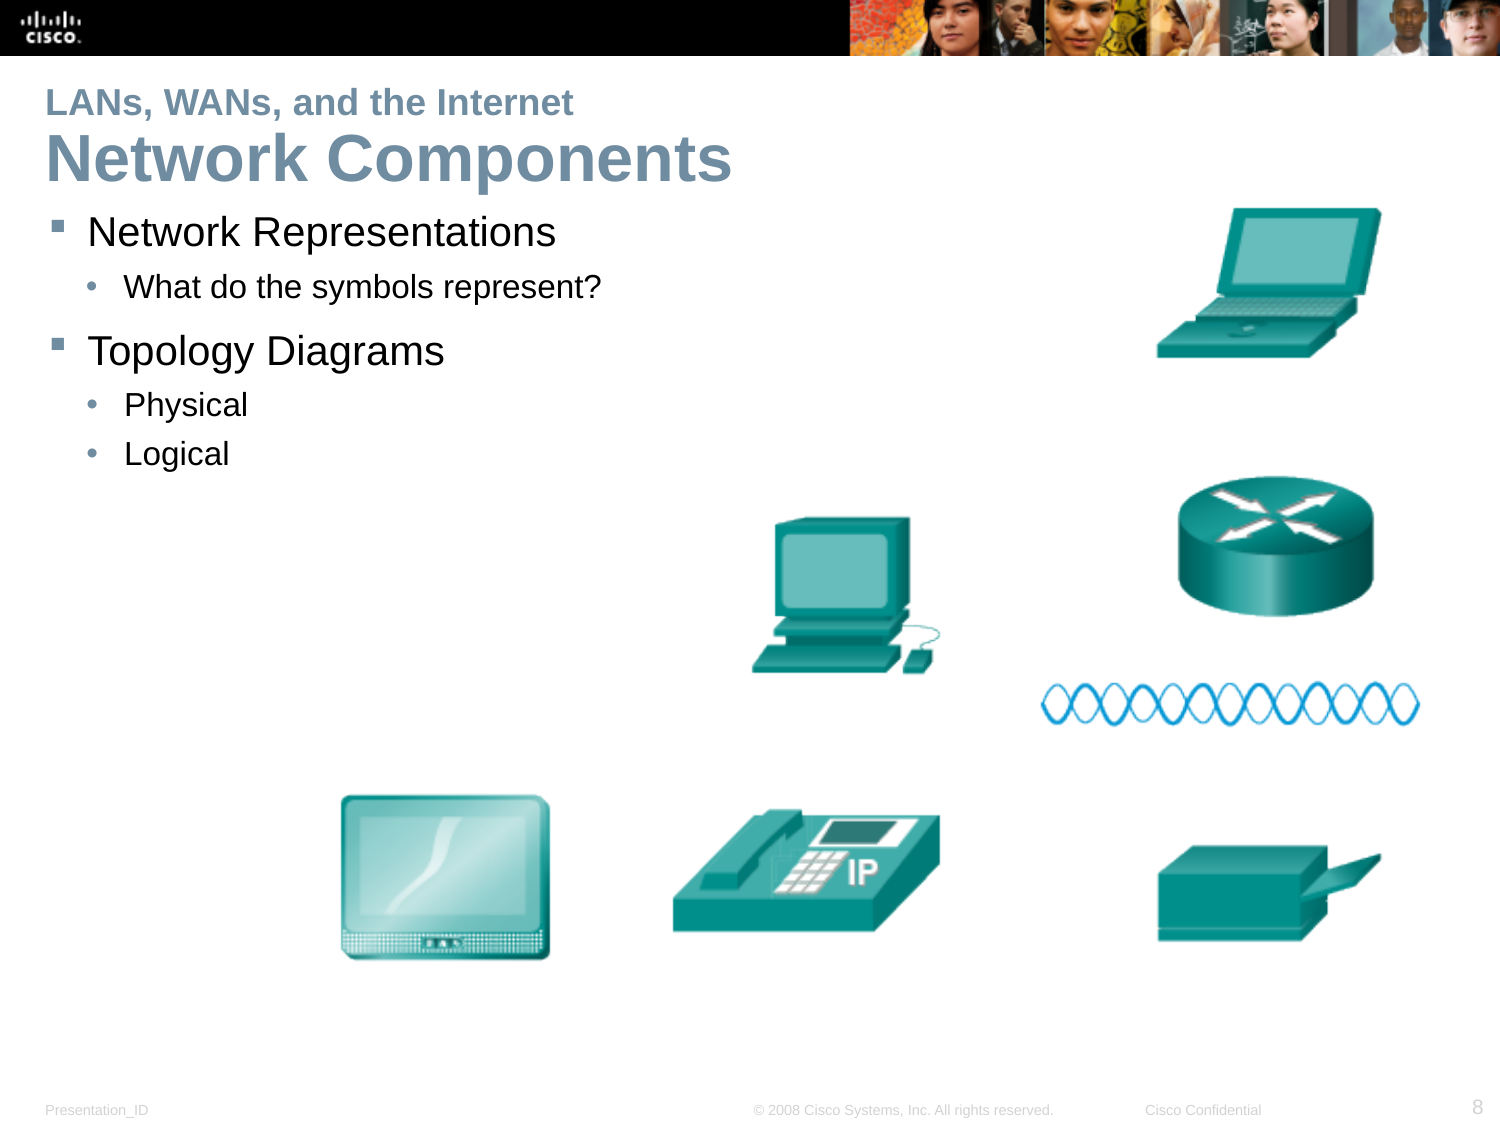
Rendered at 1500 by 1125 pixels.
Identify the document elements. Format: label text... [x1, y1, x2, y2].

picture [1154, 841, 1385, 947]
title LANs, WANs, and the Internet Network Components [31, 64, 1471, 203]
picture [746, 512, 947, 680]
list Network Representations What do the symbols represent? Topology Diagrams Physical Logical [34, 202, 855, 1038]
picture [0, 0, 1500, 56]
picture [335, 792, 555, 964]
picture [1151, 201, 1388, 365]
picture [1038, 679, 1423, 730]
picture [1176, 473, 1377, 621]
picture [667, 807, 947, 938]
